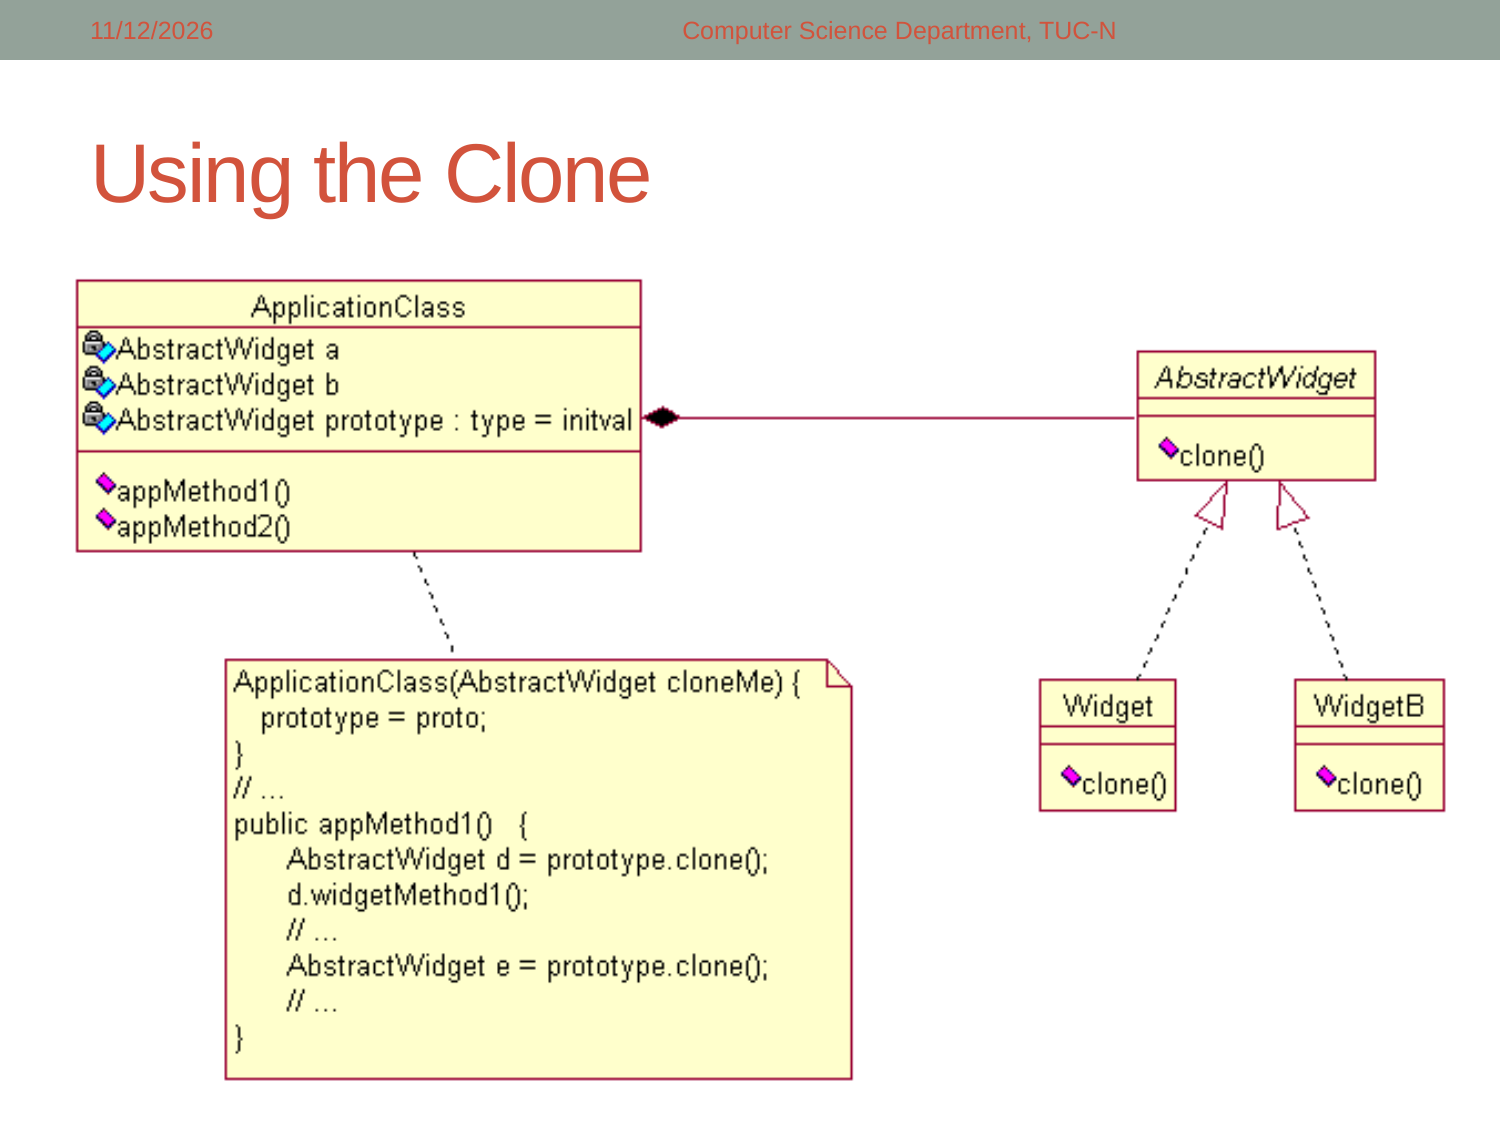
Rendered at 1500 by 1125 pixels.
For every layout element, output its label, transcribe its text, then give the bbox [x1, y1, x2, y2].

footer Computer Science Department, TUC-N [562, 3, 1238, 57]
title Using the Clone [75, 87, 1425, 250]
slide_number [75, 3, 550, 57]
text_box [70, 269, 1459, 1095]
